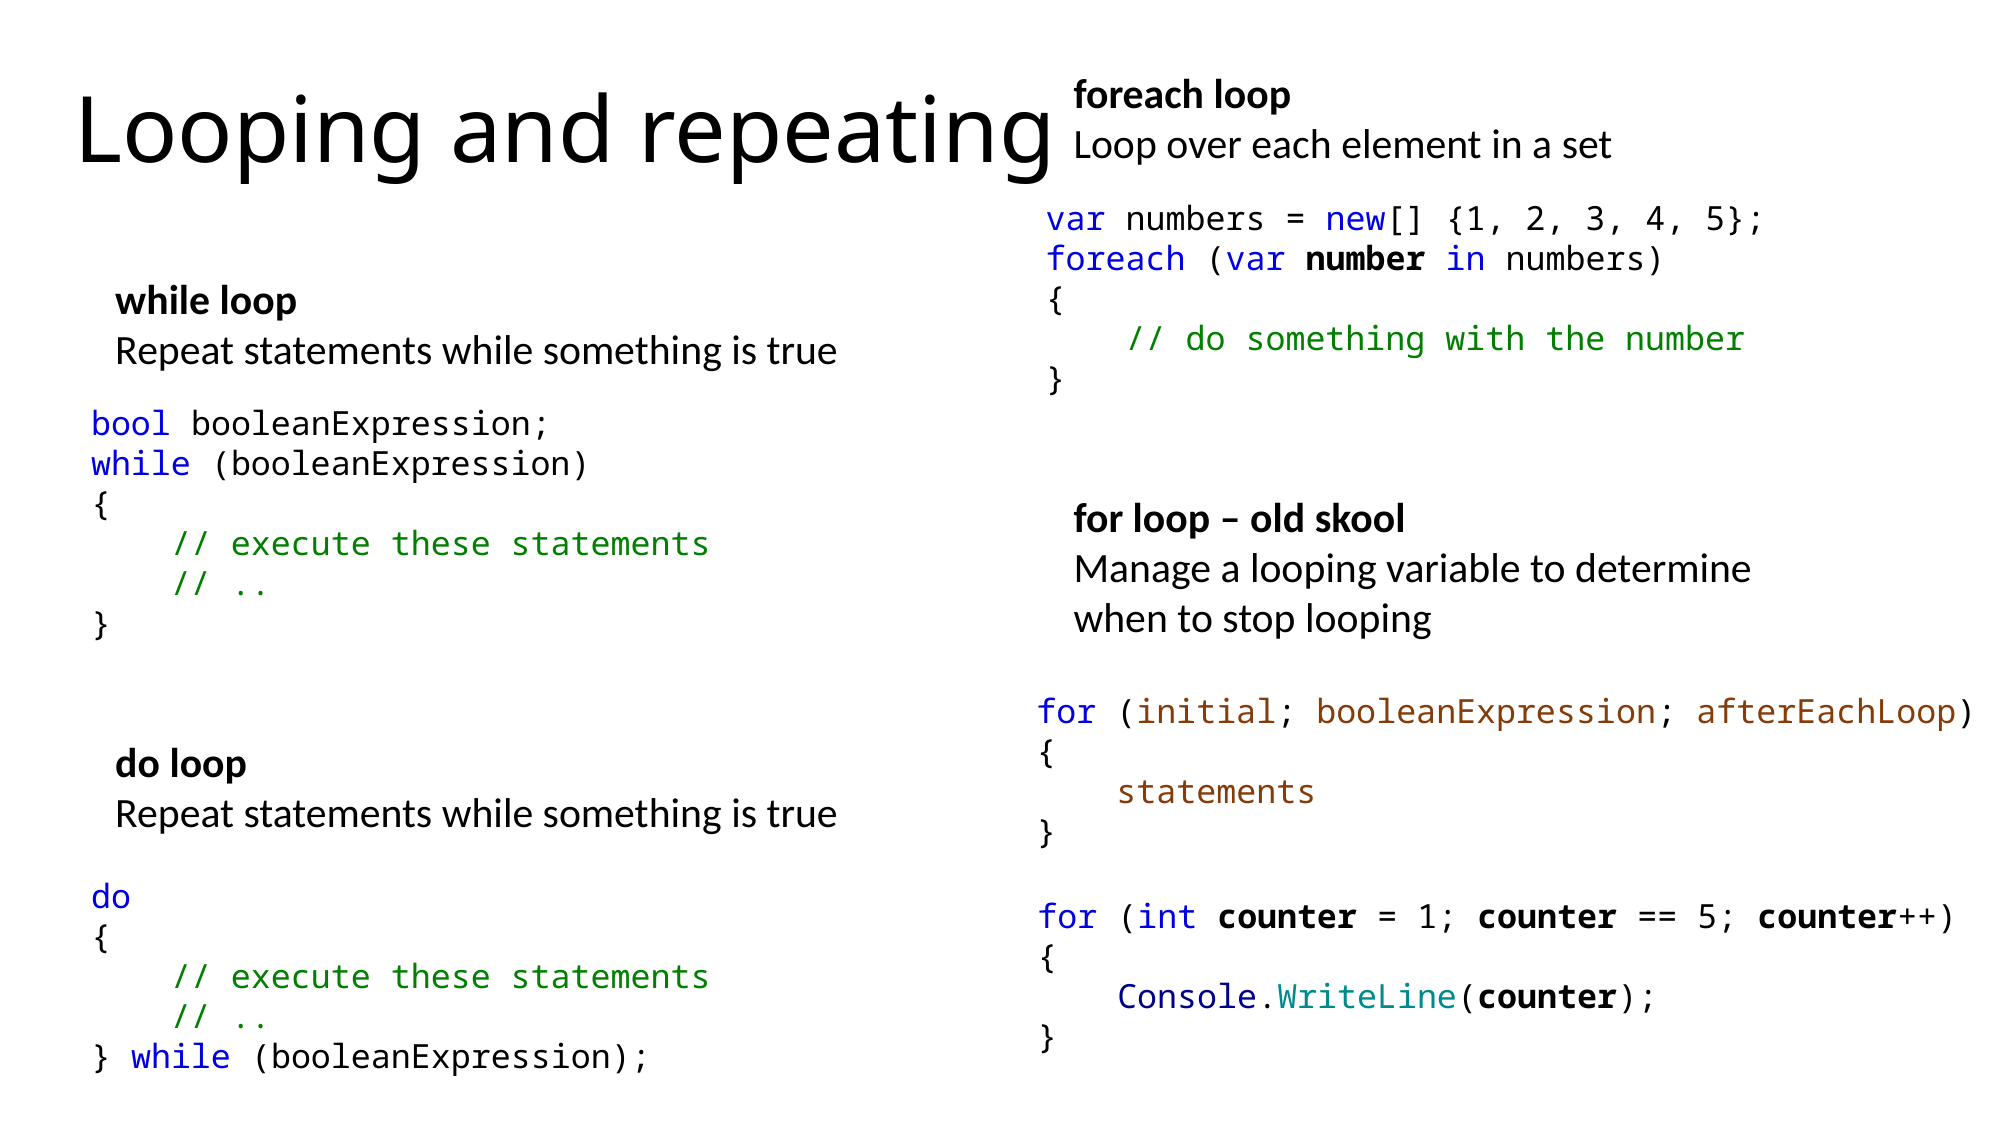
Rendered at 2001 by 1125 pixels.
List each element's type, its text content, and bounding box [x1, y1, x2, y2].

text_box do loop Repeat statements while something is true [100, 728, 905, 894]
text_box for (initial; booleanExpression; afterEachLoop) { statements } [1021, 682, 1992, 858]
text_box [1058, 59, 1863, 406]
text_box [100, 265, 951, 651]
text_box do { // execute these statements // .. } while (booleanExpression); [76, 868, 726, 1083]
title Looping and repeating [59, 23, 1785, 242]
text_box for (int counter = 1; counter == 5; counter++) { Console.WriteLine(counter); } [1022, 888, 1973, 1063]
text_box for loop – old skool Manage a looping variable to determine when to stop looping [1058, 483, 1863, 682]
